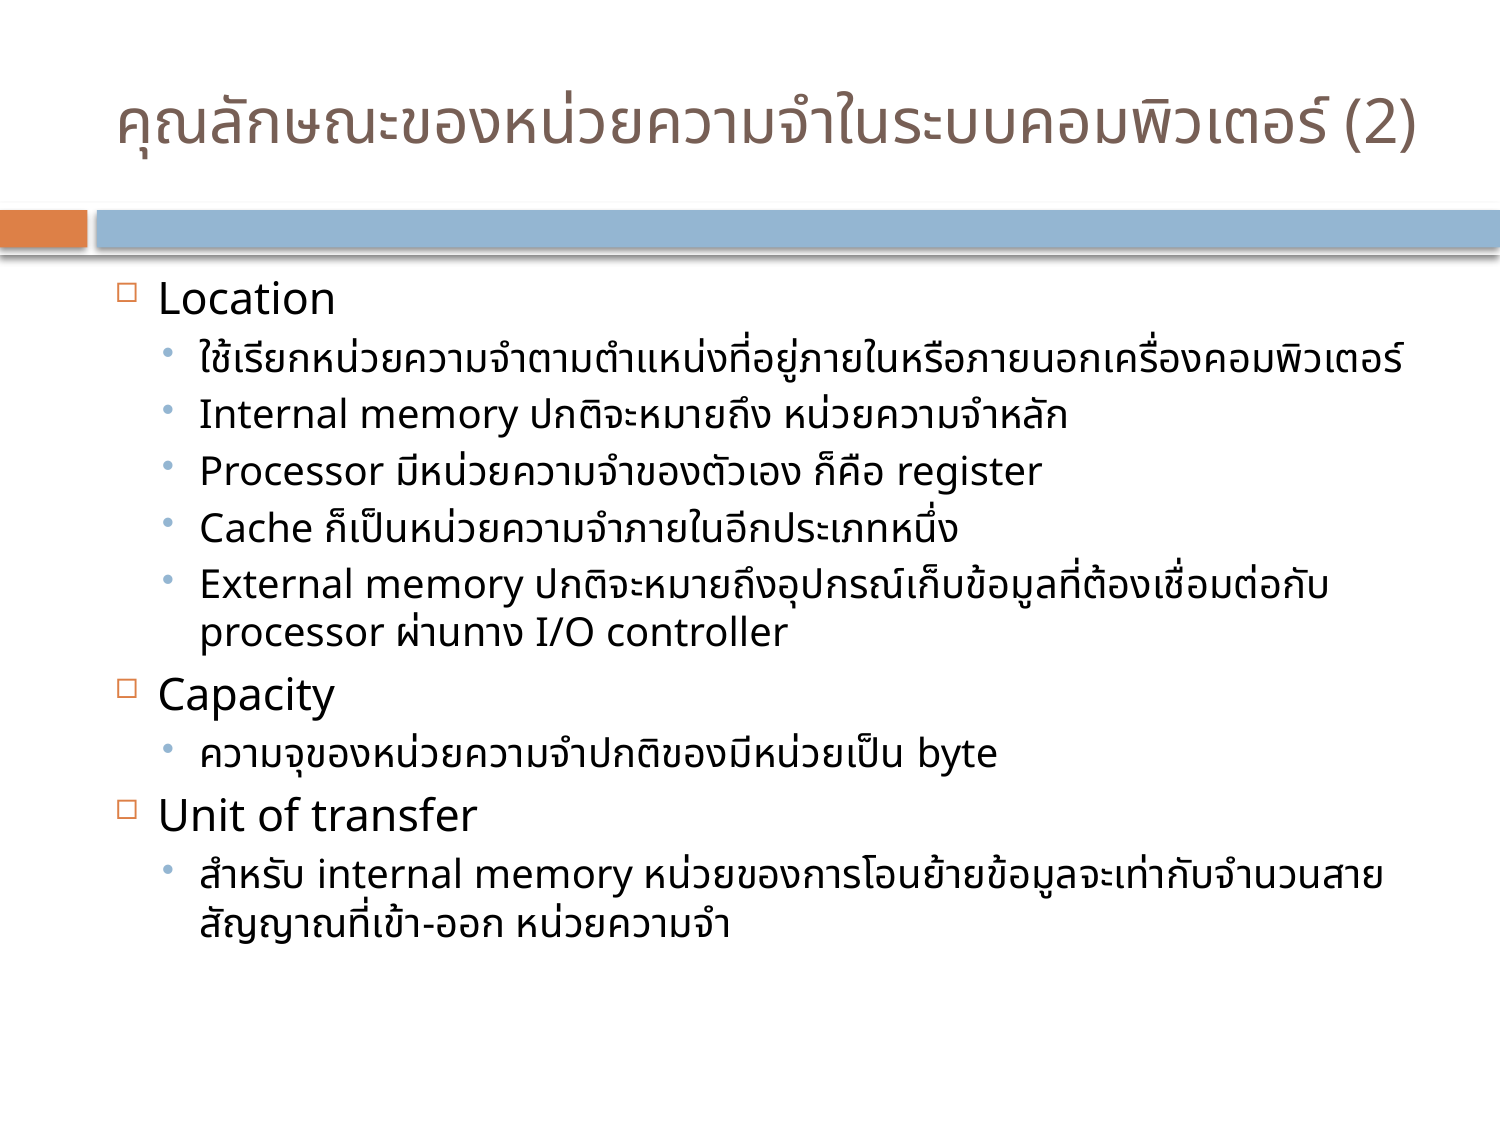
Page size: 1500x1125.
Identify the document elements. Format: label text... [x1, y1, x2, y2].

list Location ใช้เรียกหน่วยความจำตามตำแหน่งที่อยู่ภายในหรือภายนอกเครื่องคอมพิวเตอร์ Internal memory ปกติจะหมายถึง หน่วยความจำหลัก Processor มีหน่วยความจำของตัวเอง ก็คือ register Cache ก็เป็นหน่วยความจำภายในอีกประเภทหนึ่ง External memory ปกติจะหมายถึงอุปกรณ์เก็บข้อมูลที่ต้องเชื่อมต่อกับ processor ผ่านทาง I/O controller Capacity ความจุของหน่วยความจำปกติของมีหน่วยเป็น byte Unit of transfer สำหรับ internal memory หน่วยของการโอนย้ายข้อมูลจะเท่ากับจำนวนสายสัญญาณที่เข้า-ออก หน่วยความจำ [100, 262, 1438, 1000]
title คุณลักษณะของหน่วยความจำในระบบคอมพิวเตอร์ (2) [100, 37, 1438, 200]
